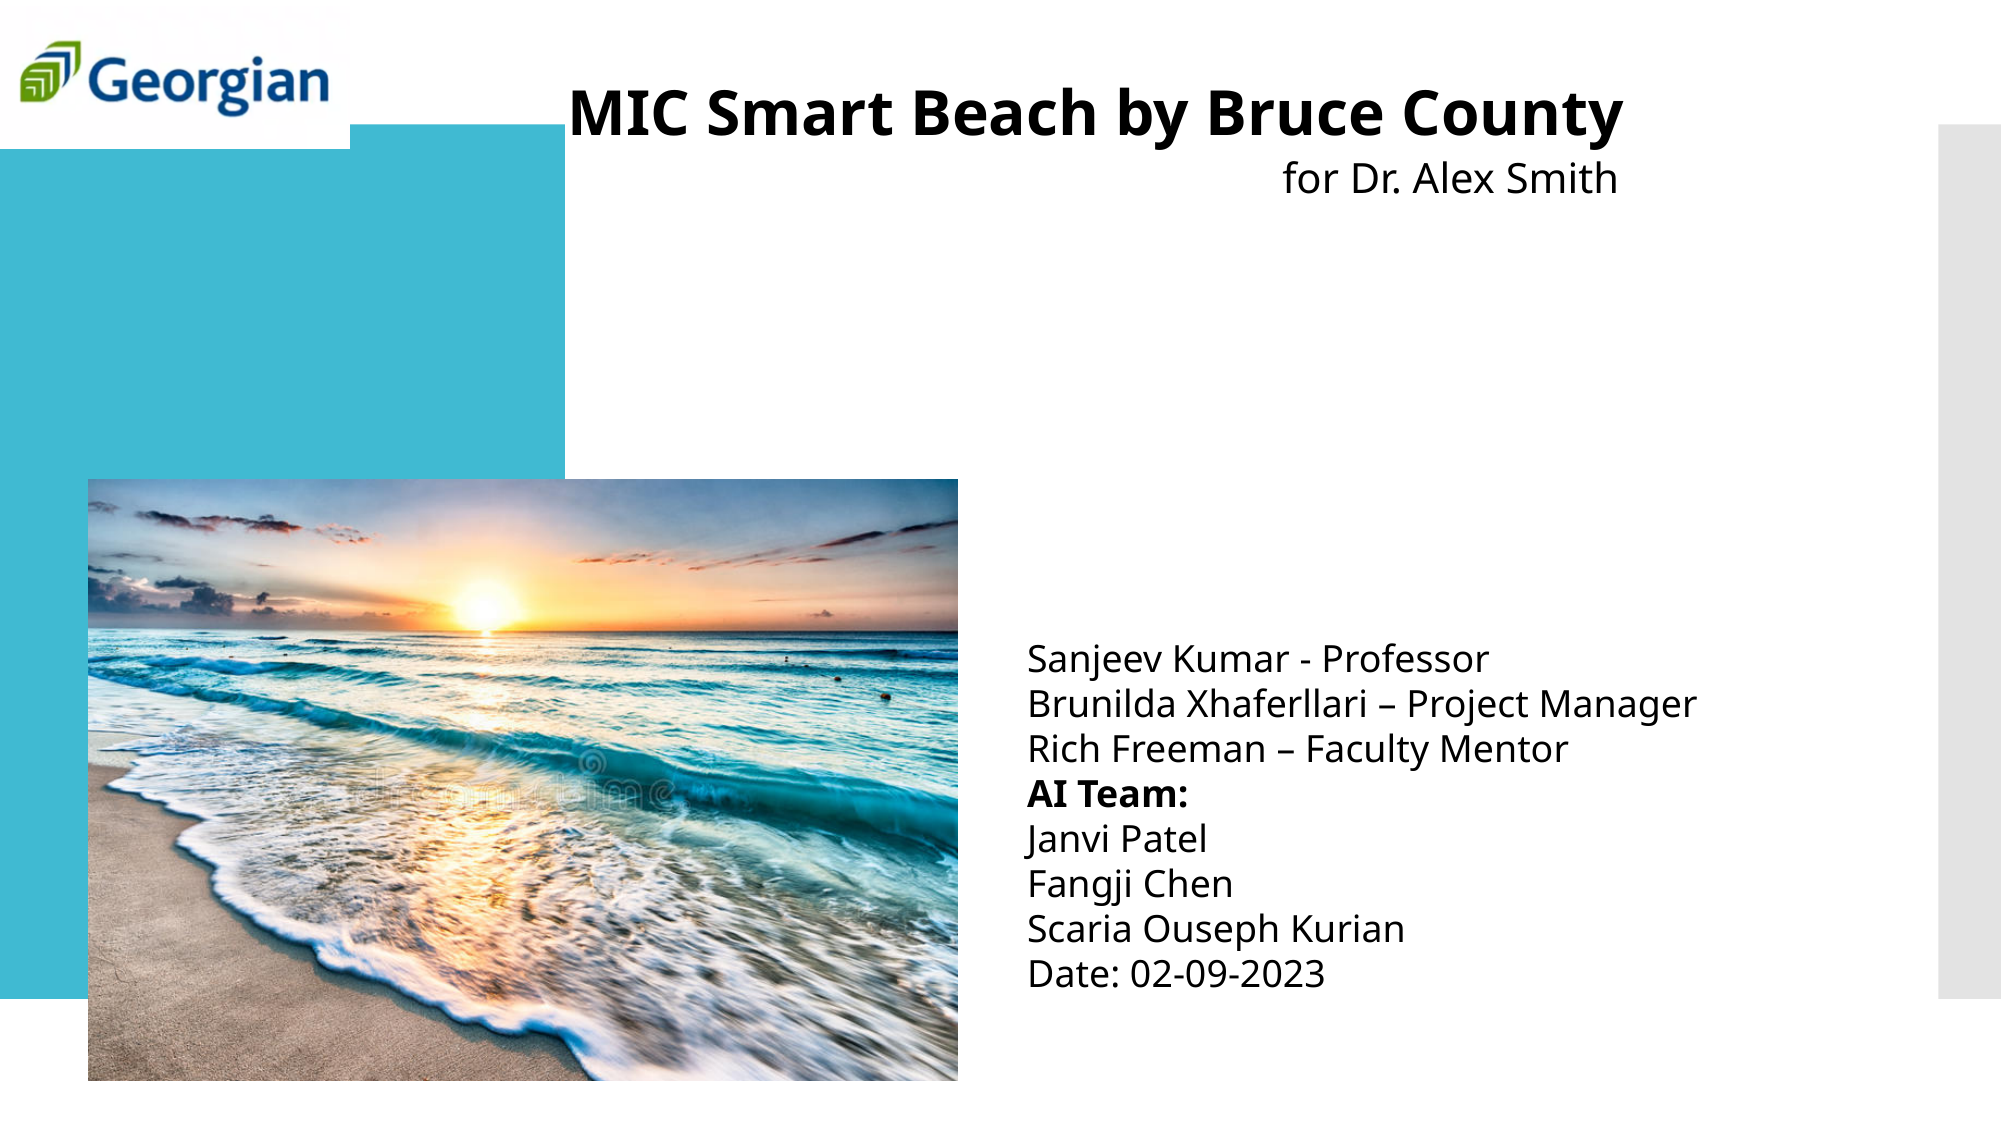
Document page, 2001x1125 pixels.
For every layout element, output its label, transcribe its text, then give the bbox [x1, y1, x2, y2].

text_box Sanjeev Kumar - Professor Brunilda Xhaferllari – Project Manager Rich Freeman – Faculty Mentor AI Team: Janvi Patel Fangji Chen Scaria Ouseph Kurian Date: 02-09-2023 [1012, 599, 1833, 1047]
text_box for Dr. Alex Smith [1267, 143, 1653, 209]
picture [87, 479, 958, 1081]
text_box MIC Smart Beach by Bruce County [548, 6, 1640, 157]
picture [930, 818, 958, 825]
picture [0, 6, 350, 149]
